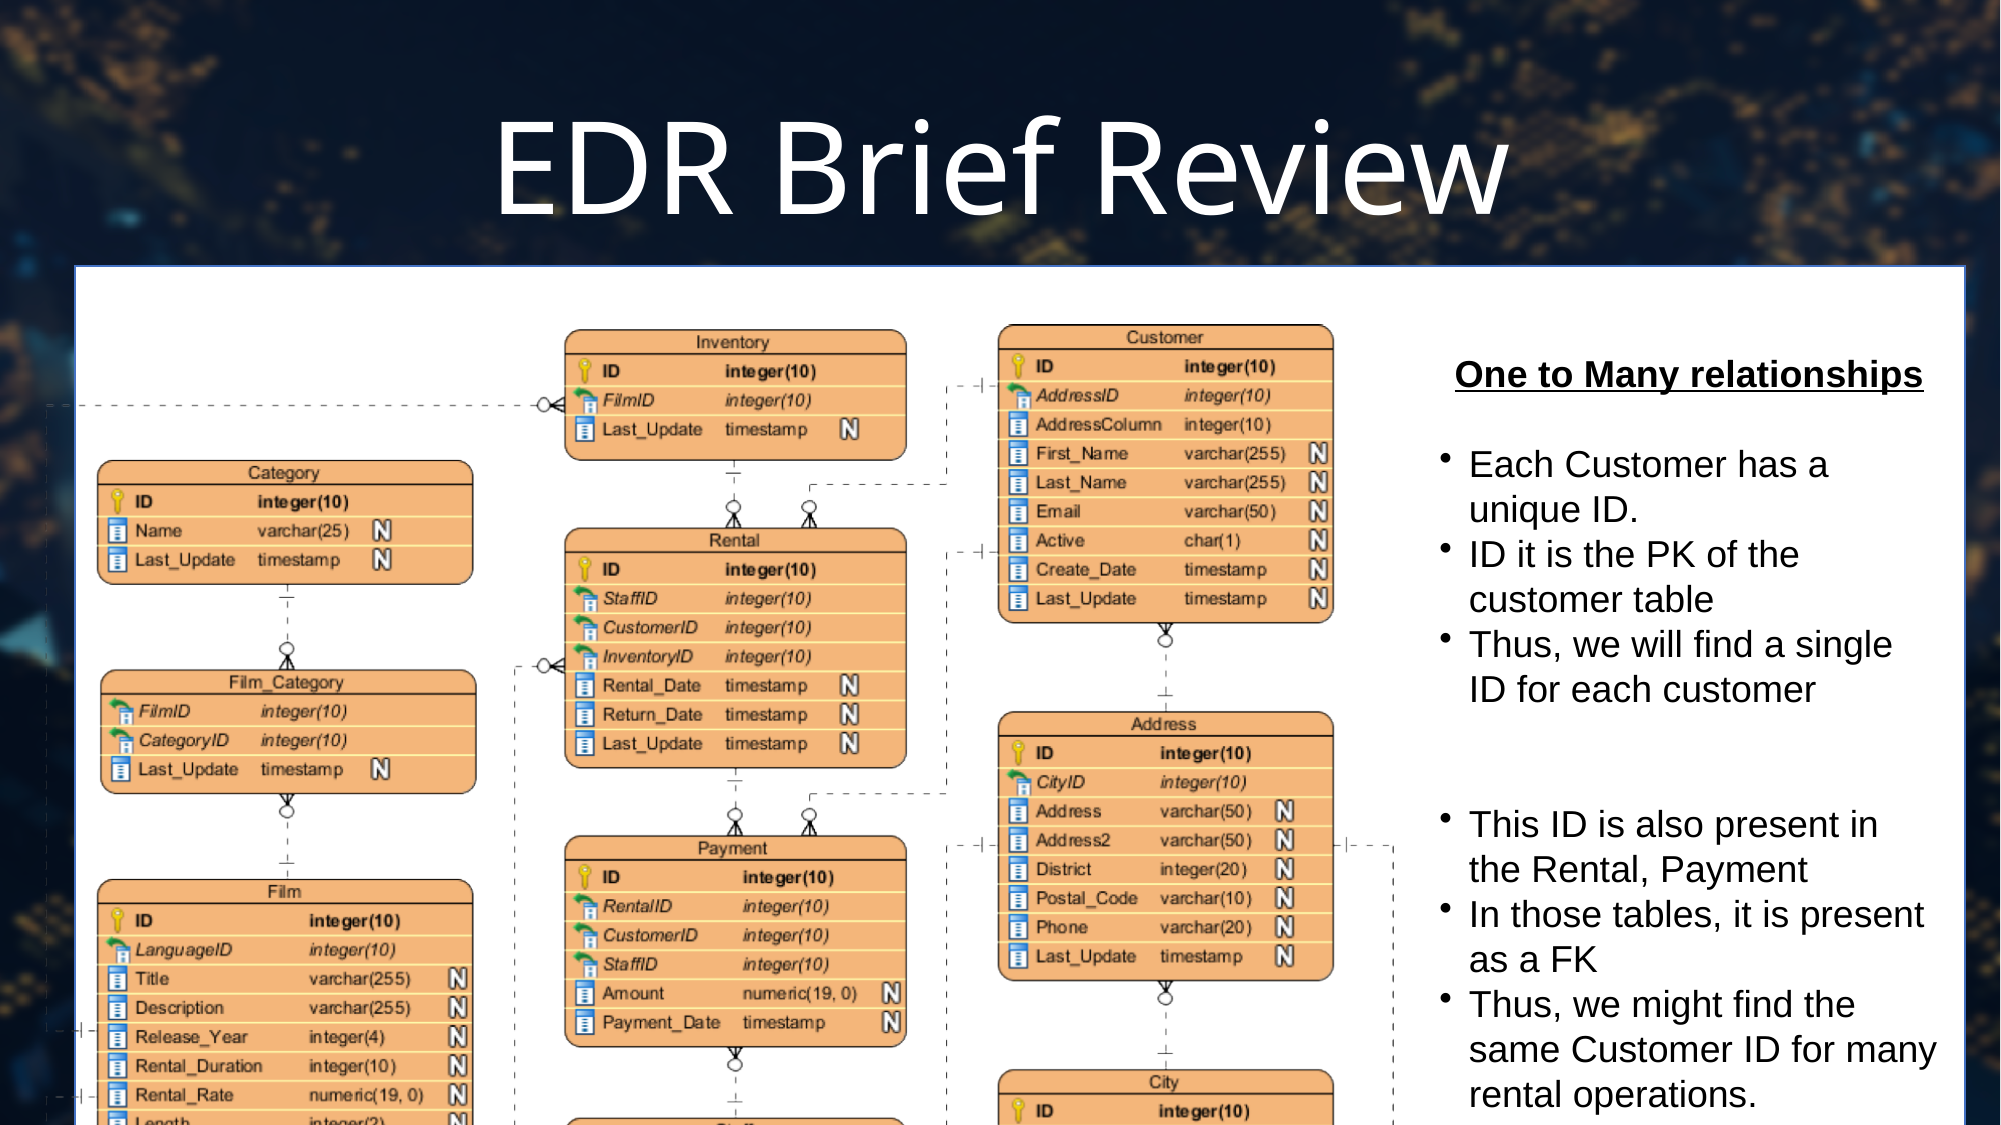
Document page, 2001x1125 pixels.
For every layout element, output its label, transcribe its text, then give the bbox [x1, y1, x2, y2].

title EDR Brief Review [67, 43, 1933, 261]
text_box One to Many relationships Each Customer has a unique ID. ID it is the PK of the customer table Thus, we will find a single ID for each customer This ID is also present in the Rental, Payment In those tables, it is present as a FK Thus, we might find the same Customer ID for many rental operations. [1431, 342, 1947, 1123]
picture [0, 0, 2001, 1125]
text_box [75, 266, 1965, 1125]
